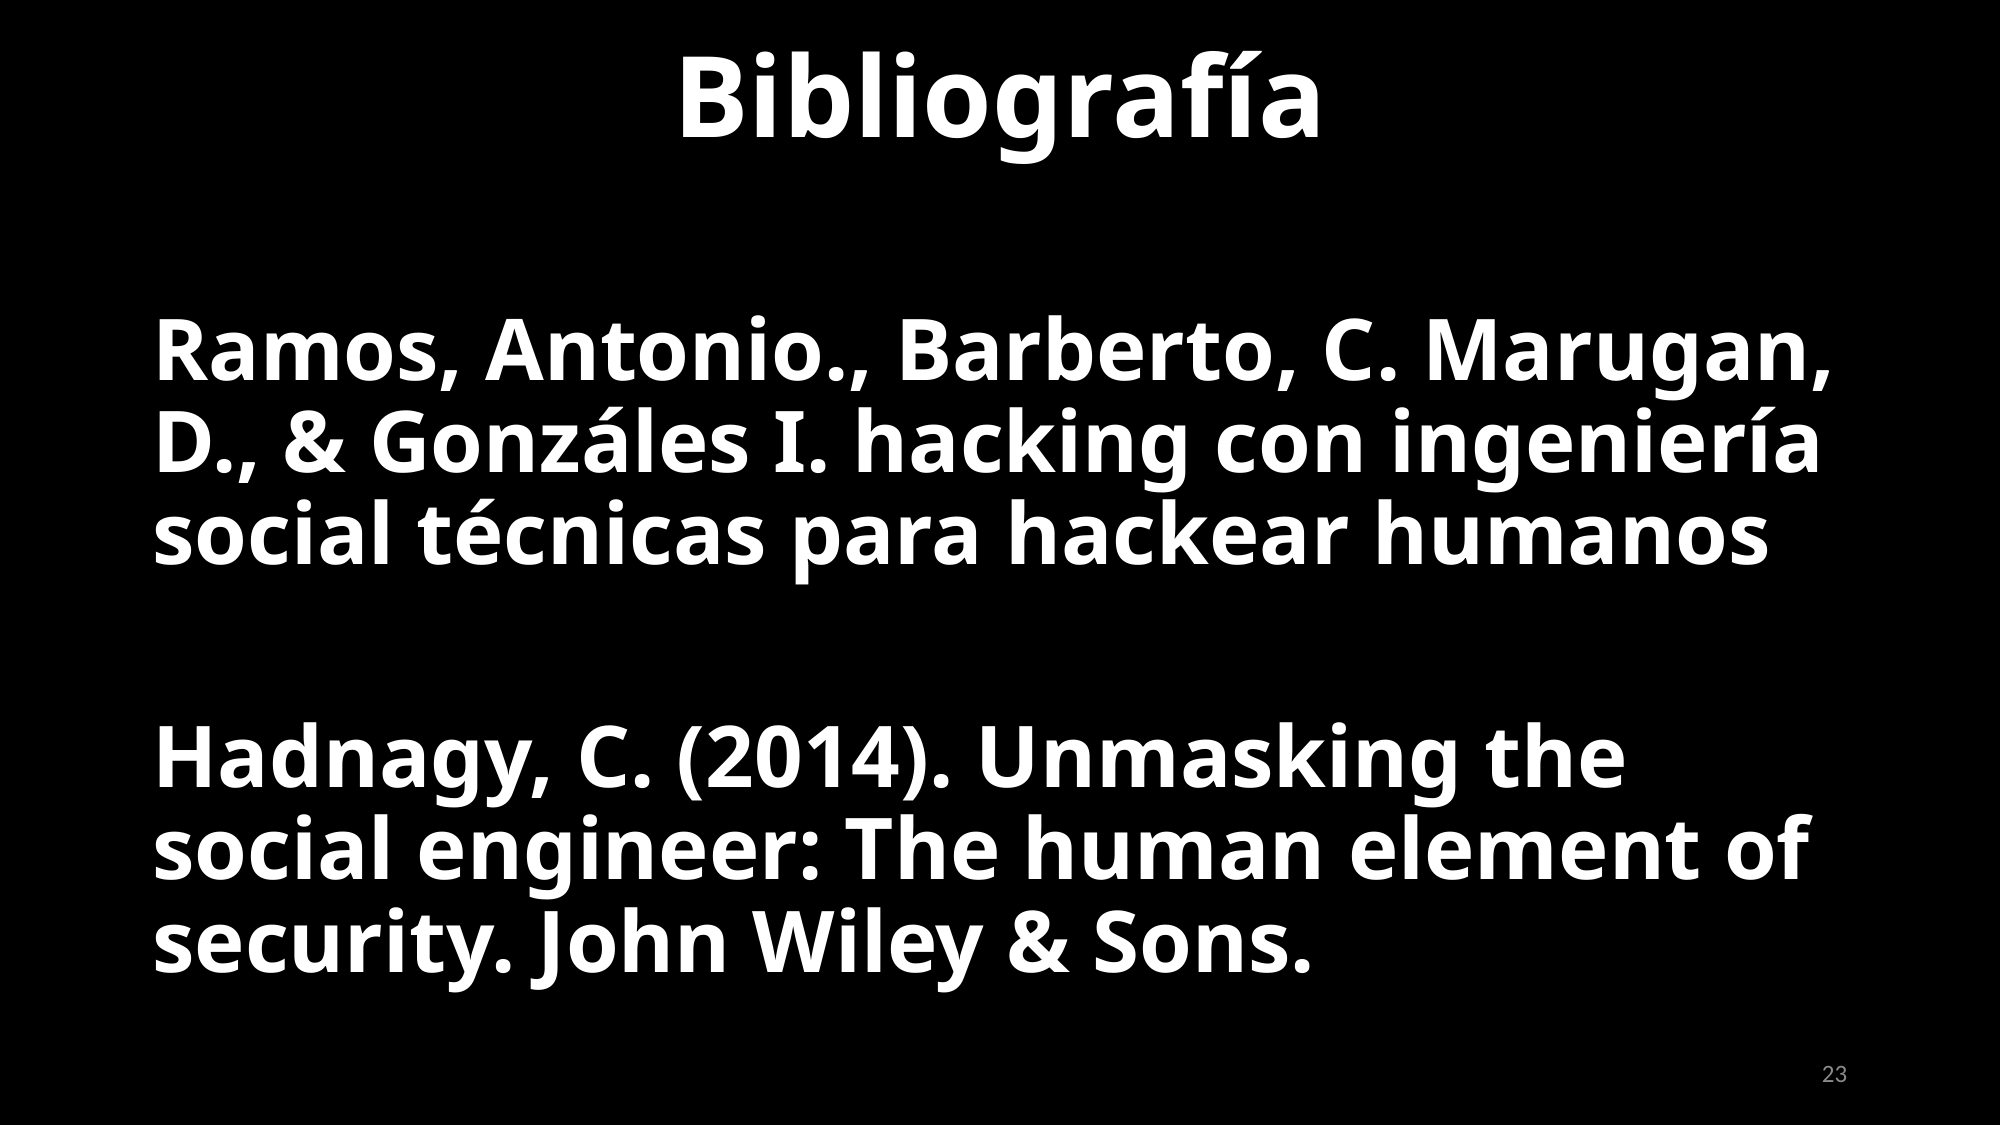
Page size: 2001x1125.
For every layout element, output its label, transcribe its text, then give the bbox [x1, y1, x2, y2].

slide_number 23 [1412, 1042, 1863, 1103]
text_box Bibliografía [0, 17, 2000, 167]
list Ramos, Antonio., Barberto, C. Marugan, D., & Gonzáles I. hacking con ingeniería social técnicas para hackear humanos Hadnagy, C. (2014). Unmasking the social engineer: The human element of security. John Wiley & Sons. [137, 299, 1863, 1014]
